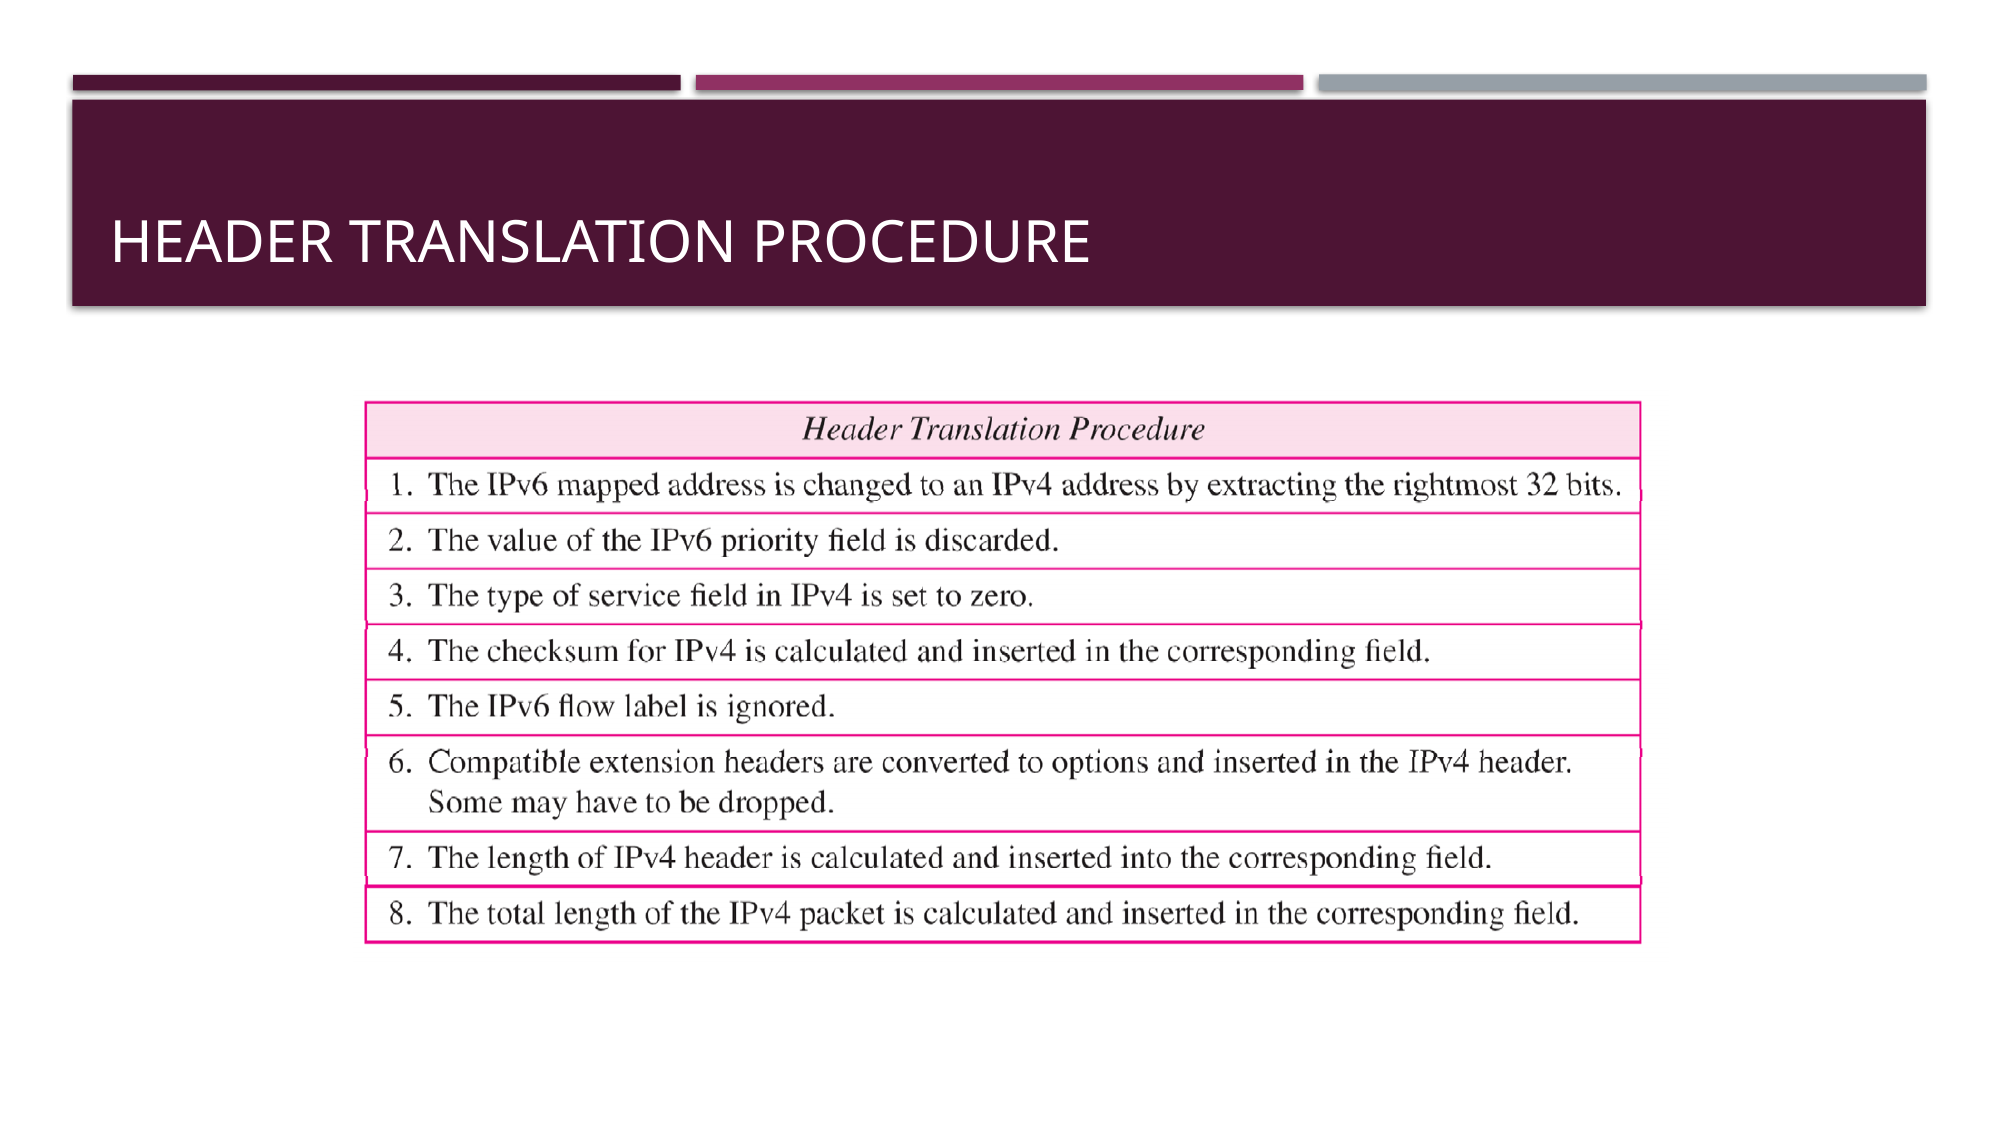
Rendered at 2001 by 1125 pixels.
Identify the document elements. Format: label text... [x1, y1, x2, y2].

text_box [319, 365, 1681, 962]
title Header translation procedure [94, 119, 1904, 282]
